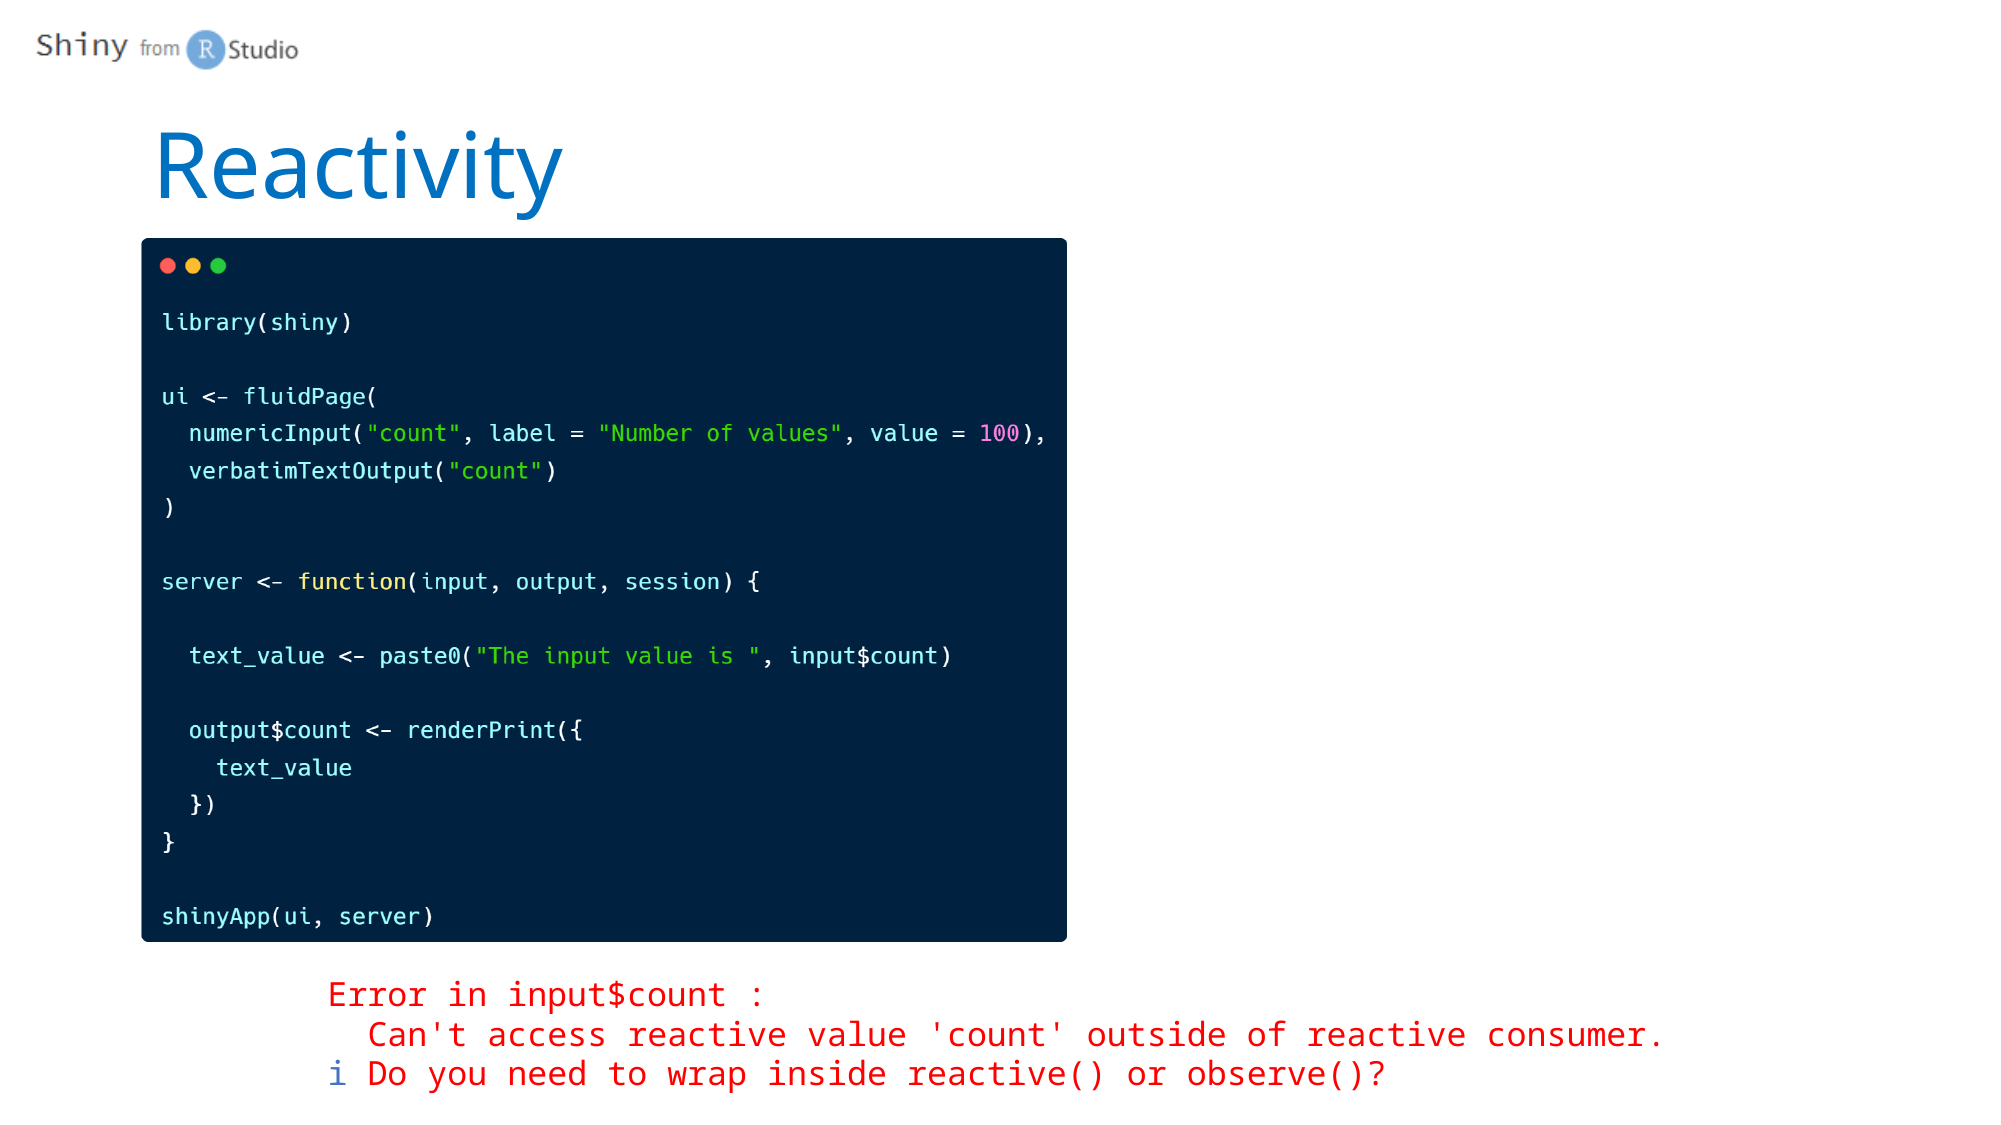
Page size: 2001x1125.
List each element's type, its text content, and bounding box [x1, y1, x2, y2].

title Reactivity [137, 59, 1863, 278]
text_box Error in input$count : Can't access reactive value 'count' outside of reactive consumer. ℹ Do you need to wrap inside reactive() or observe()? [312, 965, 1753, 1100]
picture [120, 212, 1087, 966]
picture [22, 13, 313, 85]
